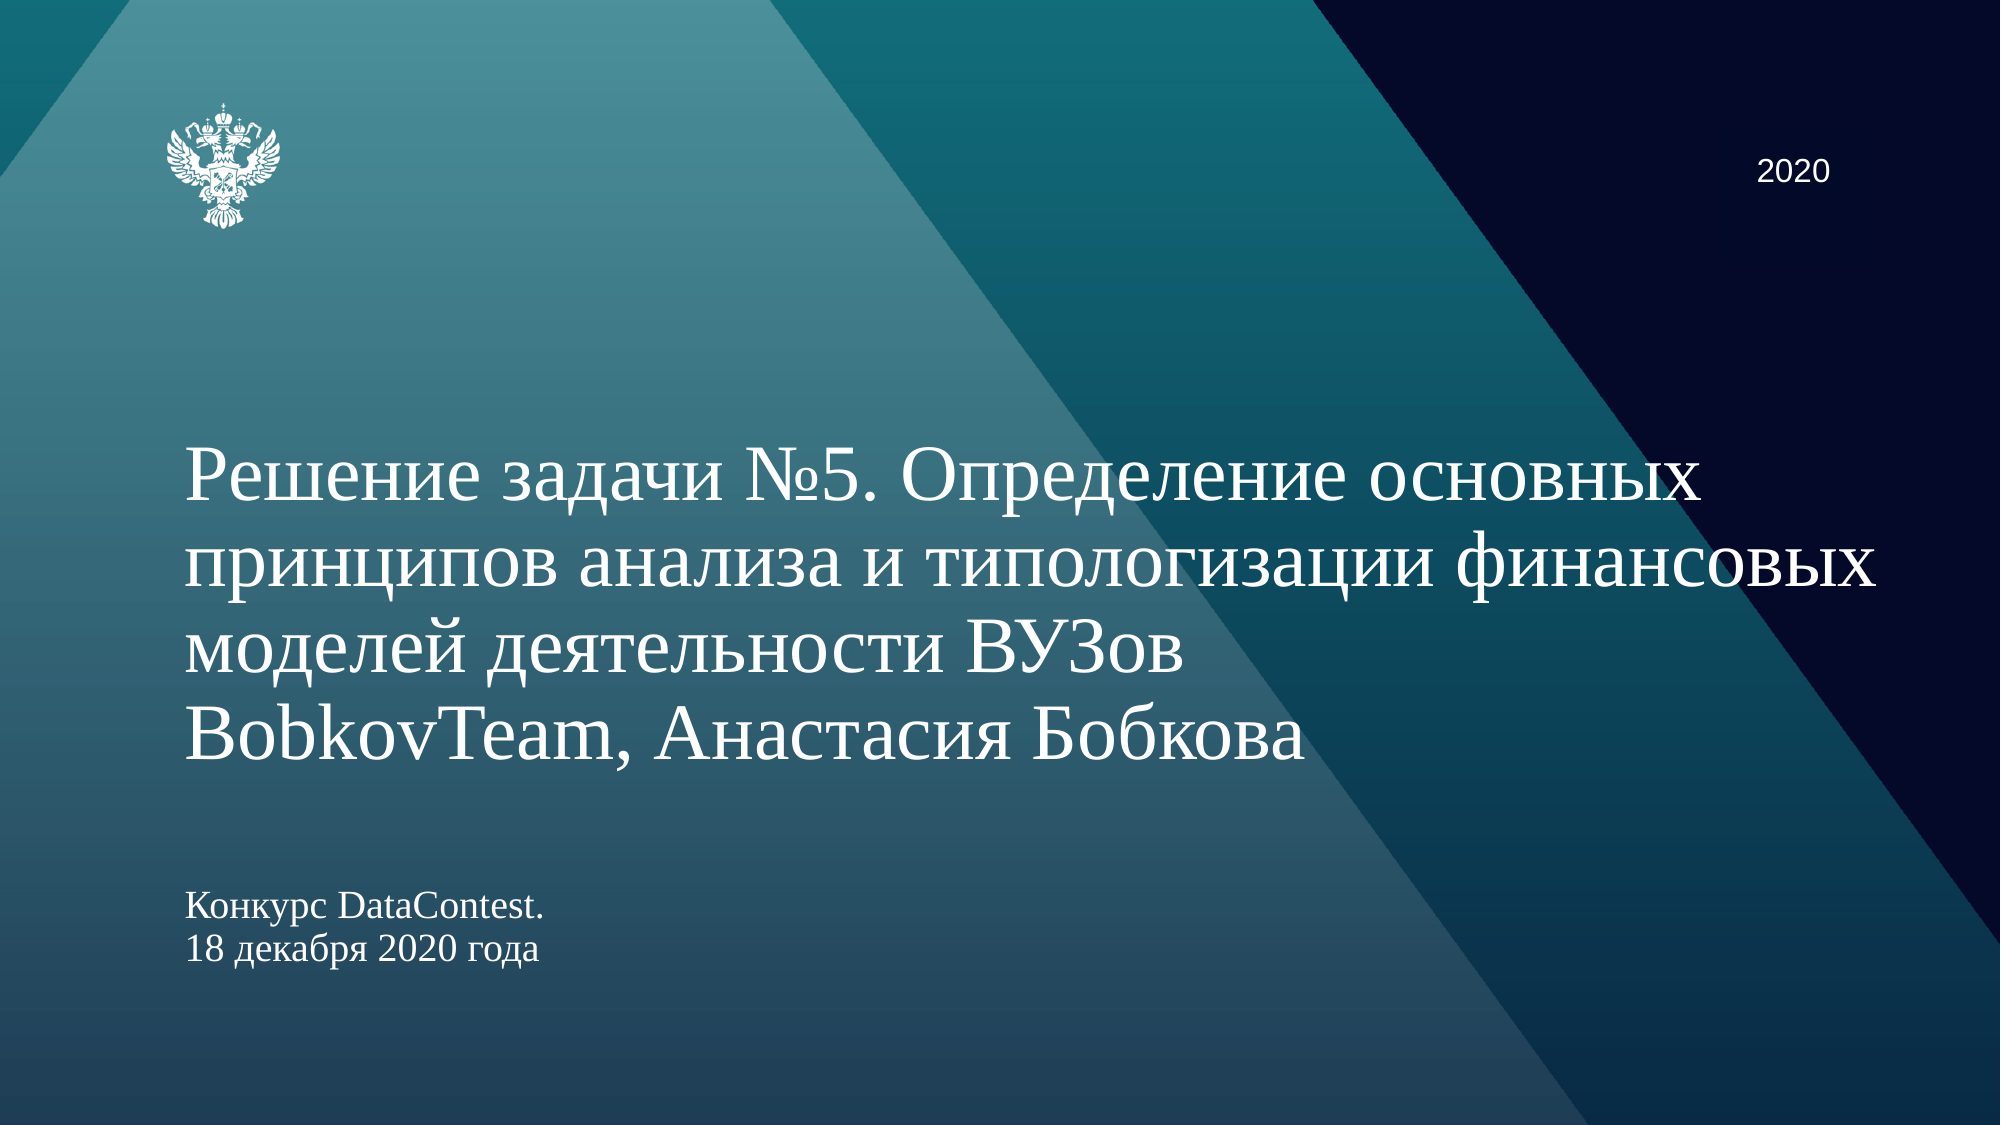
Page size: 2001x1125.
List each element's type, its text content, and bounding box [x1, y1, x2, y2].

picture [0, 0, 2000, 1125]
title Решение задачи №5. Определение основных принципов анализа и типологизации финансовых моделей деятельности ВУЗов BobkovTeam, Анастасия Бобкова Конкурс DataContest. 18 декабря 2020 года [169, 421, 1895, 979]
